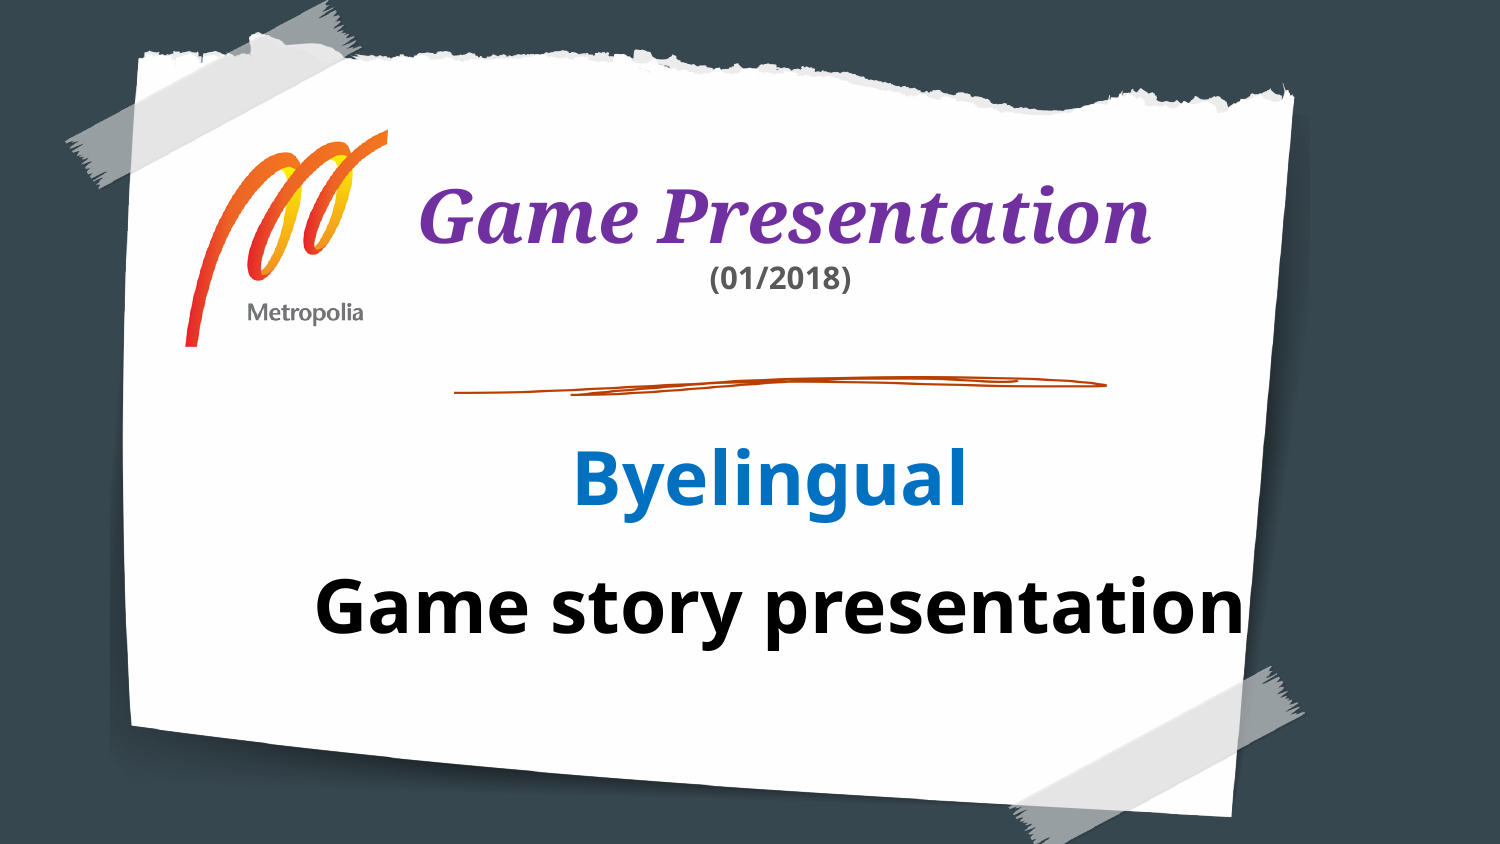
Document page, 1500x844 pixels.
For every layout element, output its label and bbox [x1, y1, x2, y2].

picture [64, 0, 1310, 844]
